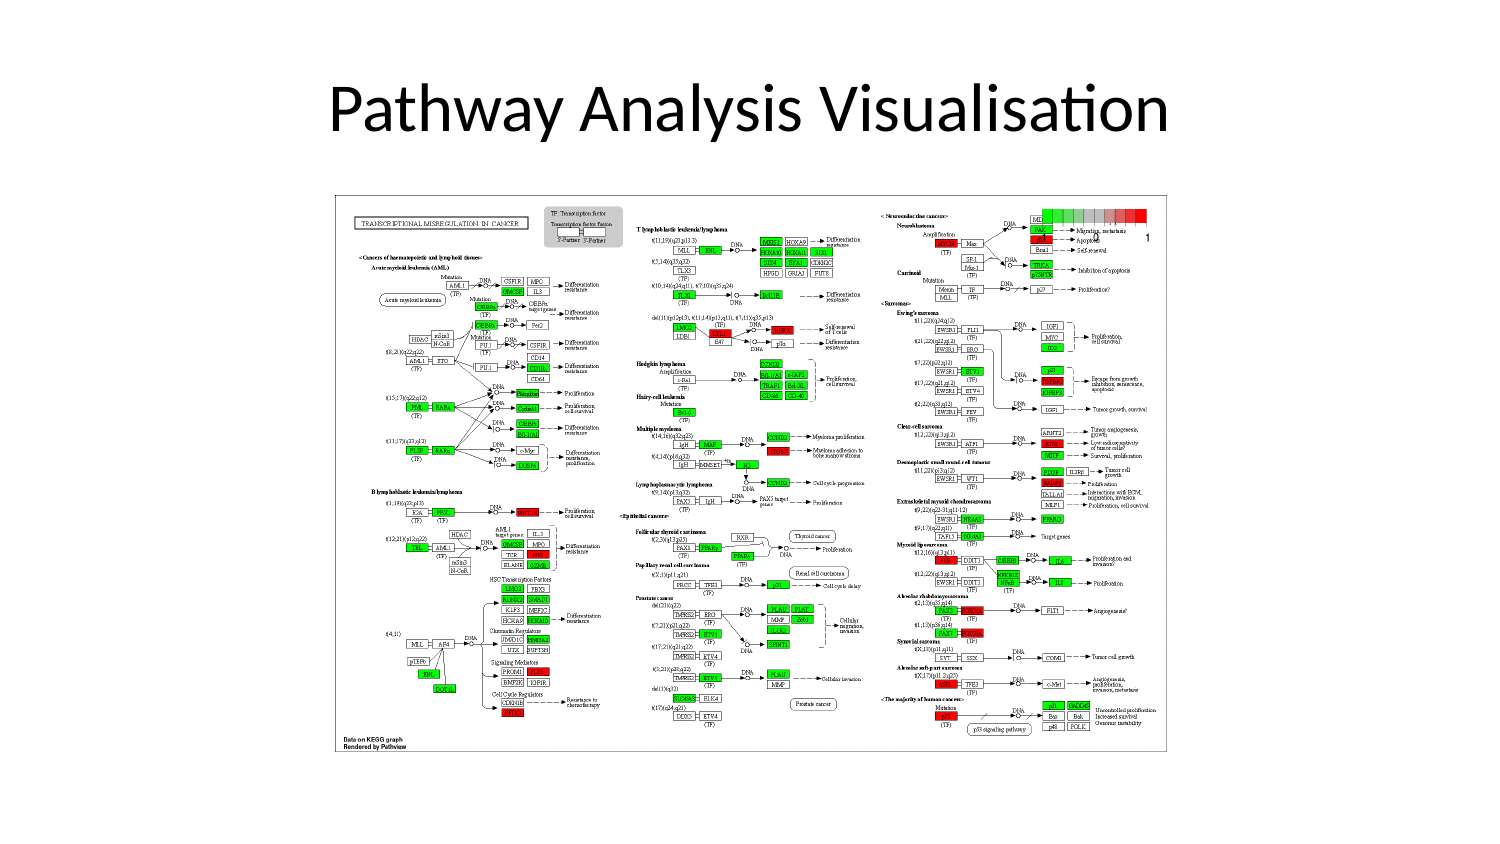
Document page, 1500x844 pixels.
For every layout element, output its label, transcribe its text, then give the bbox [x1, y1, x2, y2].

picture [335, 195, 1167, 753]
title Pathway Analysis Visualisation [75, 33, 1425, 175]
